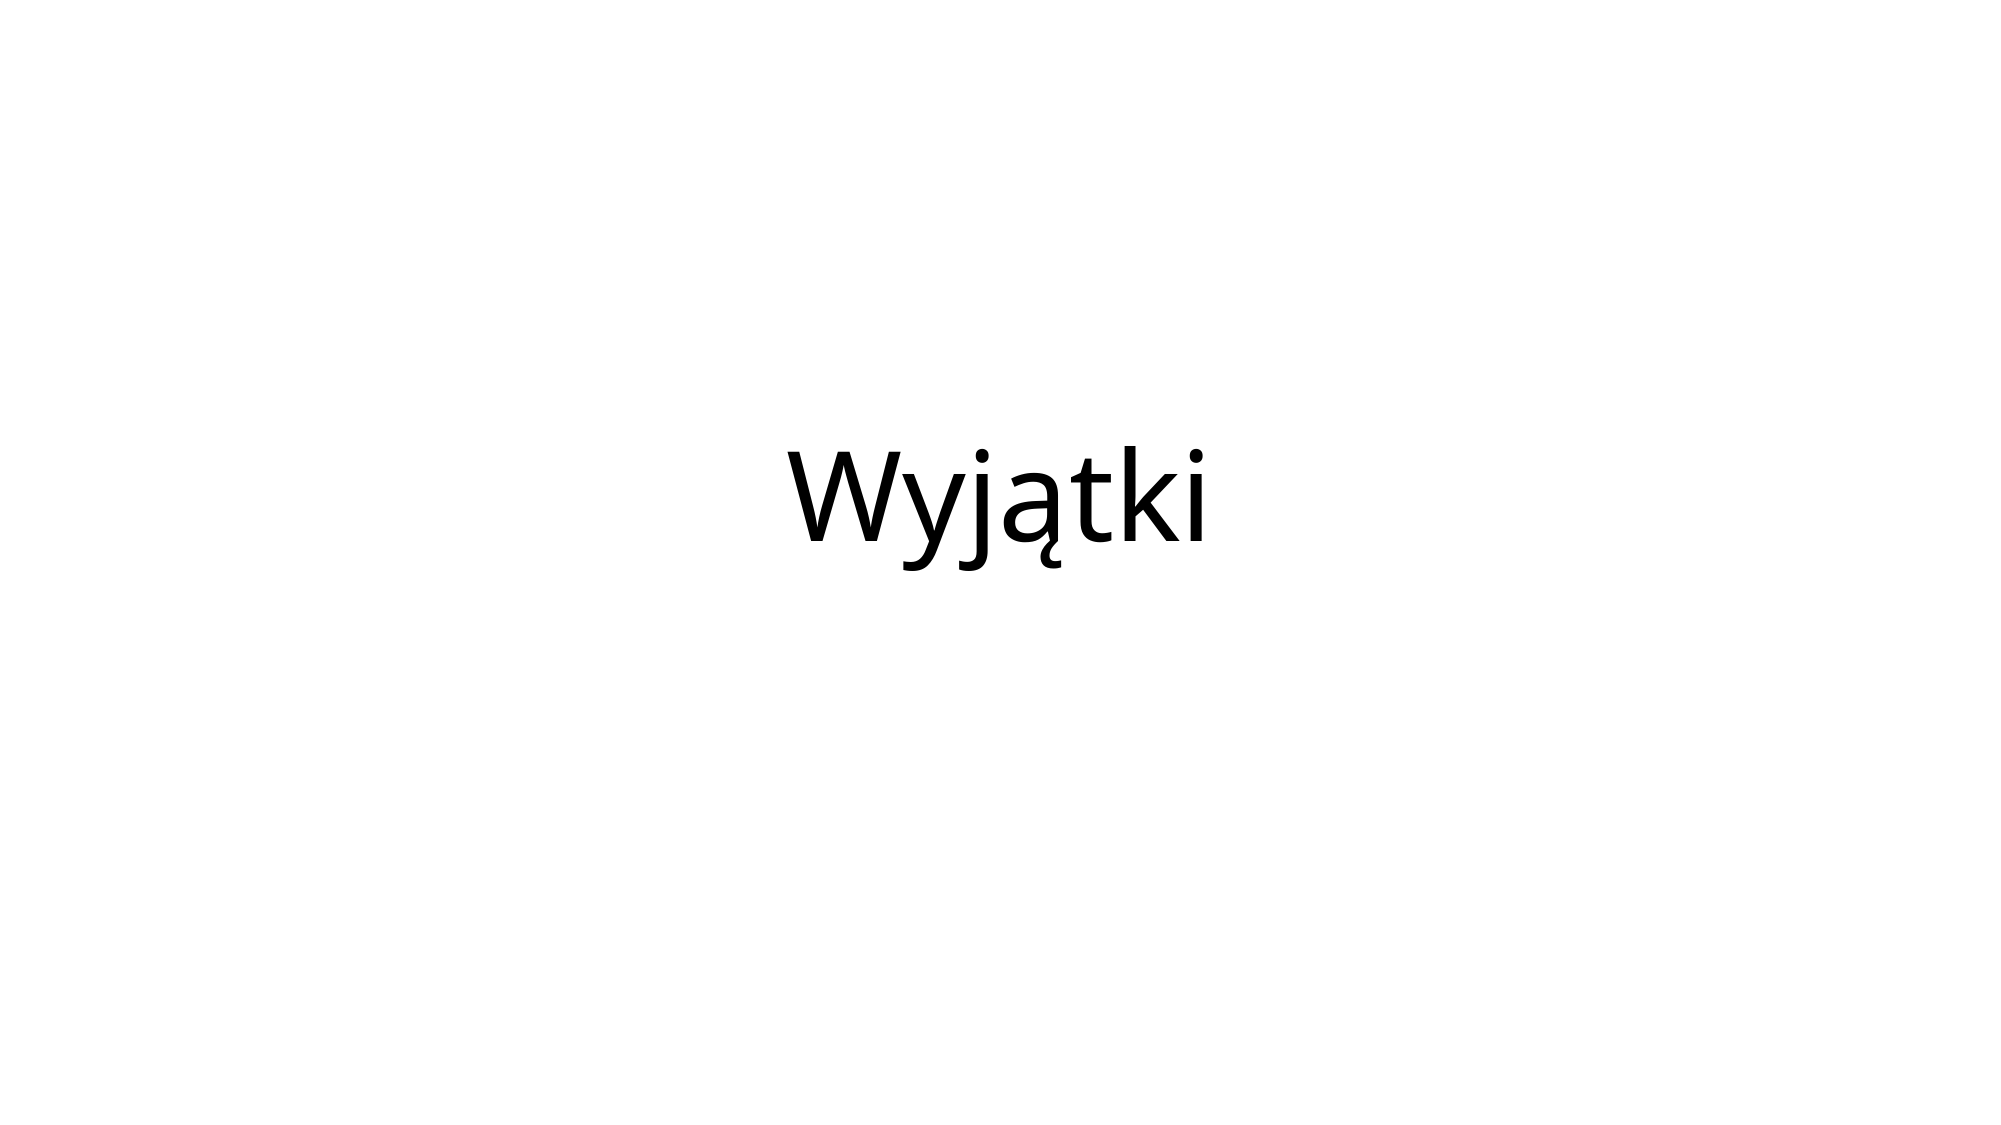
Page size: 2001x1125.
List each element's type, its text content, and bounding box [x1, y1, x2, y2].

title Wyjątki [249, 184, 1750, 576]
